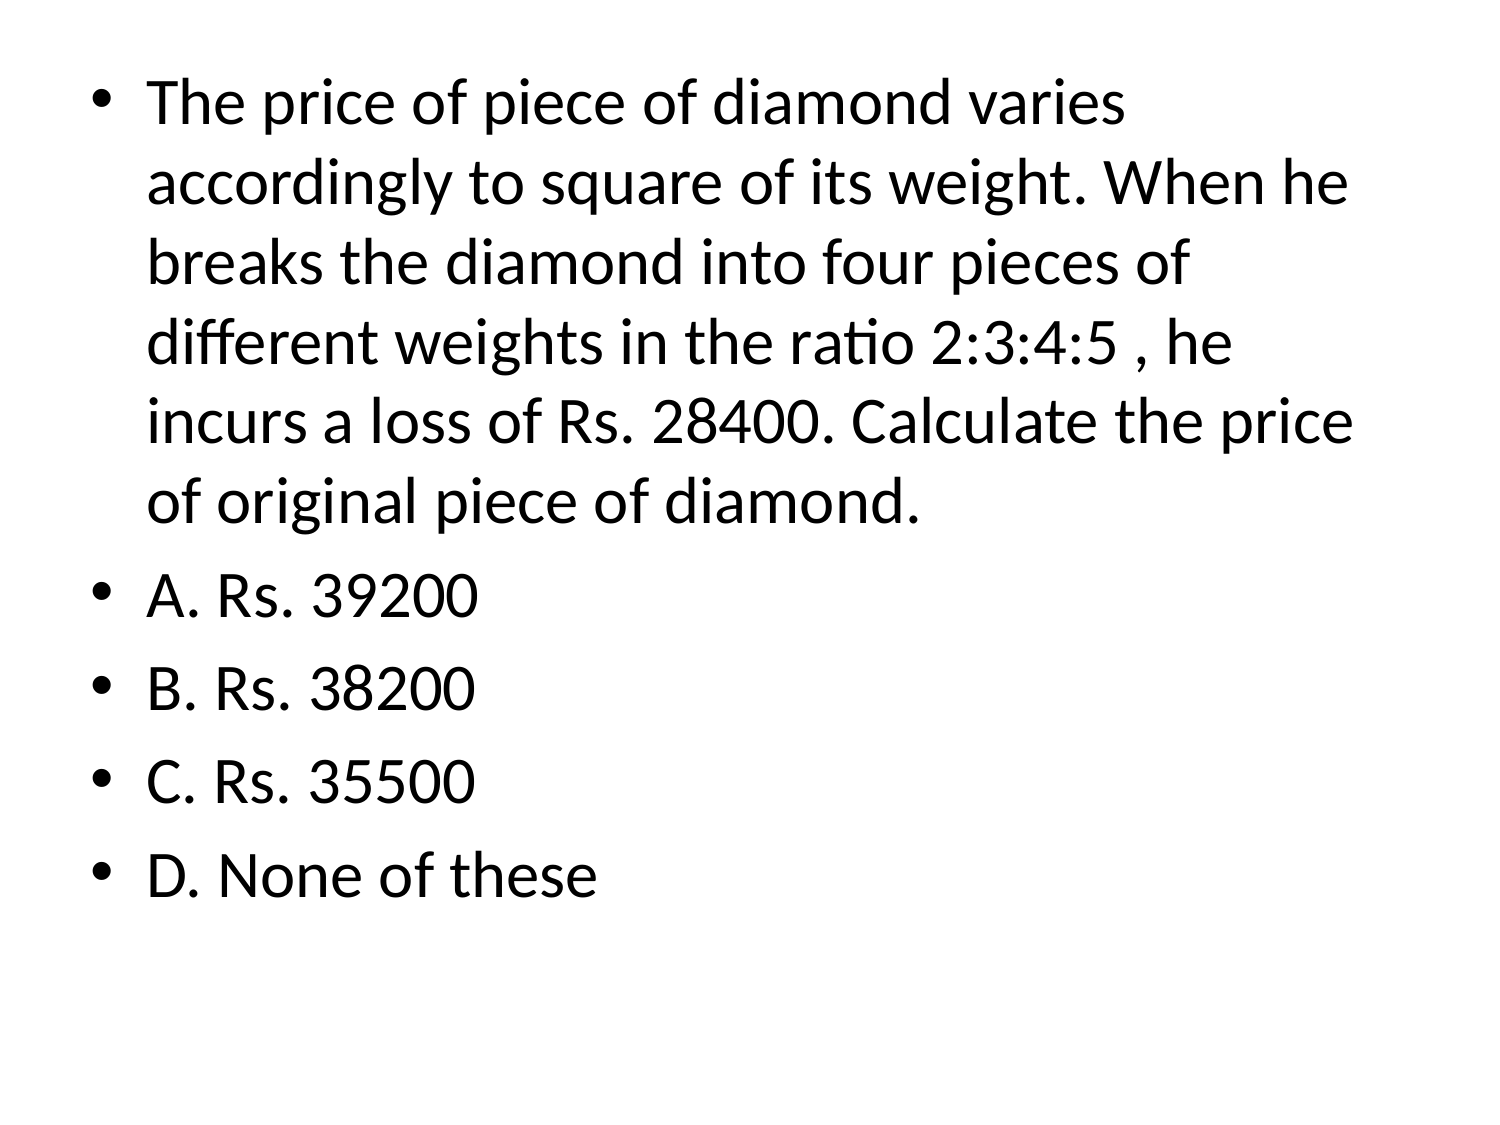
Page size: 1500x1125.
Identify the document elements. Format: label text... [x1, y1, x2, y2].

list The price of piece of diamond varies accordingly to square of its weight. When he breaks the diamond into four pieces of different weights in the ratio 2:3:4:5 , he incurs a loss of Rs. 28400. Calculate the price of original piece of diamond. A. Rs. 39200 B. Rs. 38200 C. Rs. 35500 D. None of these [75, 50, 1425, 1005]
